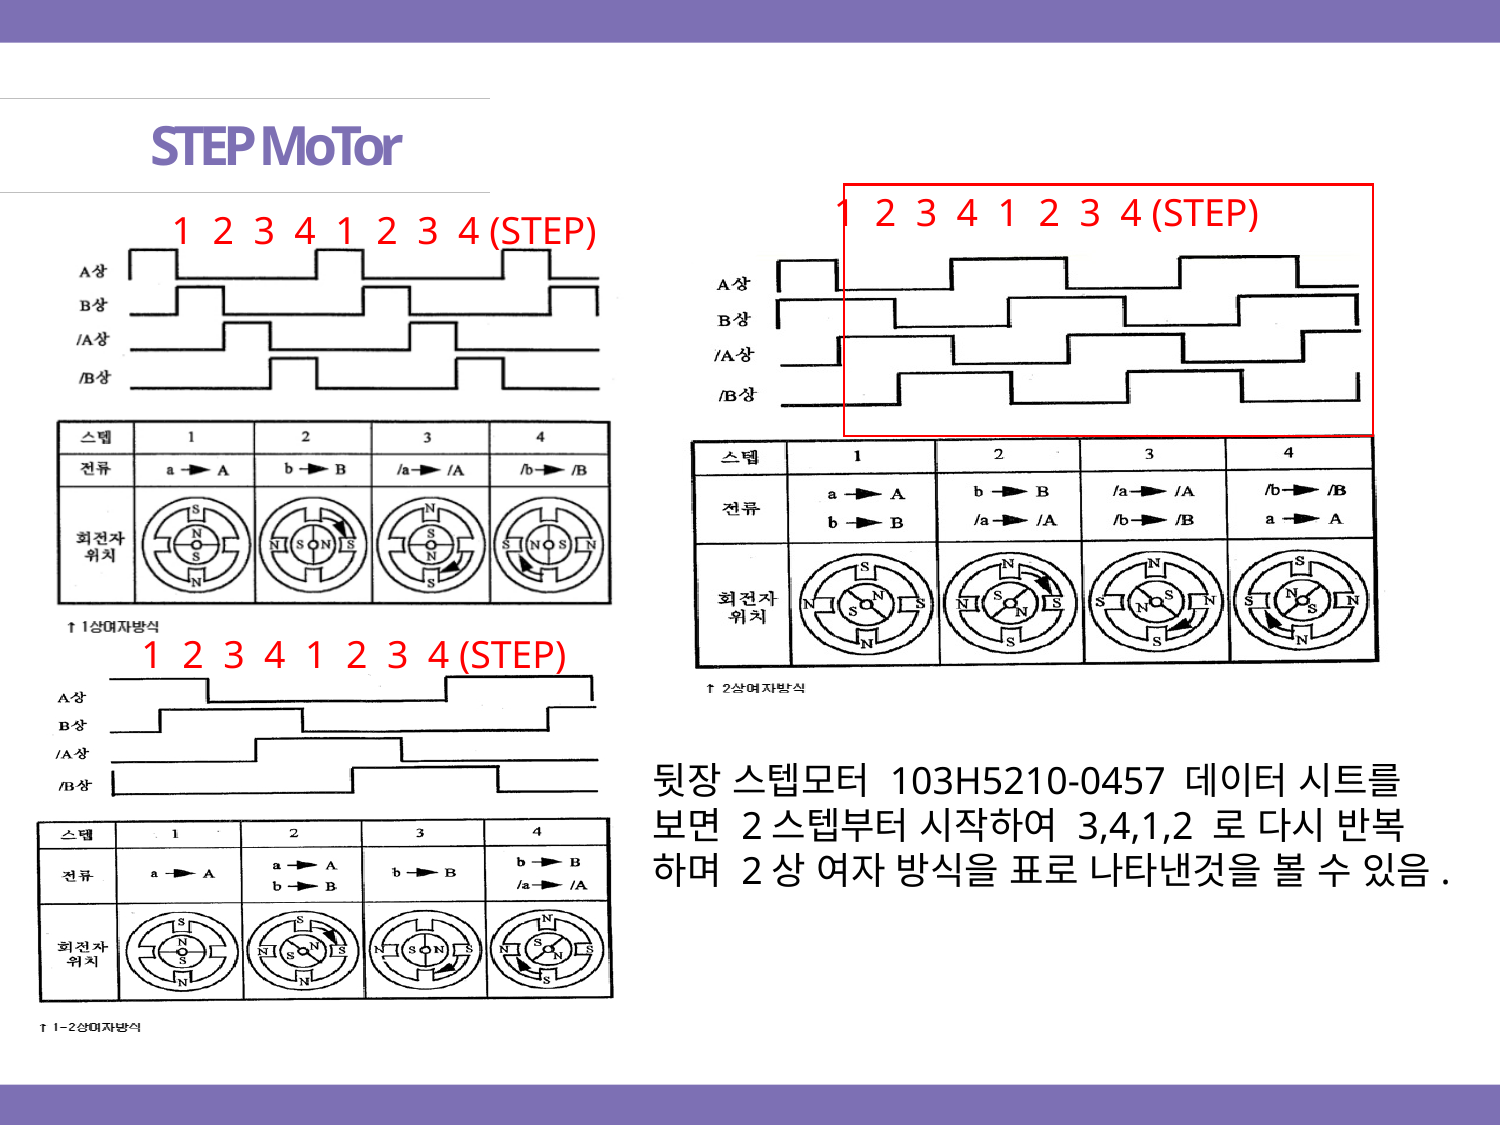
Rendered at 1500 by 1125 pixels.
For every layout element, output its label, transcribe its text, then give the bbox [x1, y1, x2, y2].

text_box 1 2 3 4 1 2 3 4 (STEP) [126, 638, 582, 653]
text_box [1275, 183, 1374, 233]
text_box [0, 0, 1500, 44]
text_box 뒷장 스텝모터 103H5210-0457 데이터 시트를 보면 2스텝부터 시작하여 3,4,1,2 로 다시 반복 하며 2상 여자 방식을 표로 나타낸것을 볼 수 있음. [682, 749, 1500, 945]
text_box [0, 1084, 1500, 1125]
text_box 1 2 3 4 1 2 3 4 (STEP) [819, 181, 1275, 233]
picture [19, 233, 1436, 1044]
picture [53, 230, 656, 638]
text_box STEP MoTor [0, 103, 572, 184]
text_box 1 2 3 4 1 2 3 4 (STEP) [156, 199, 613, 230]
